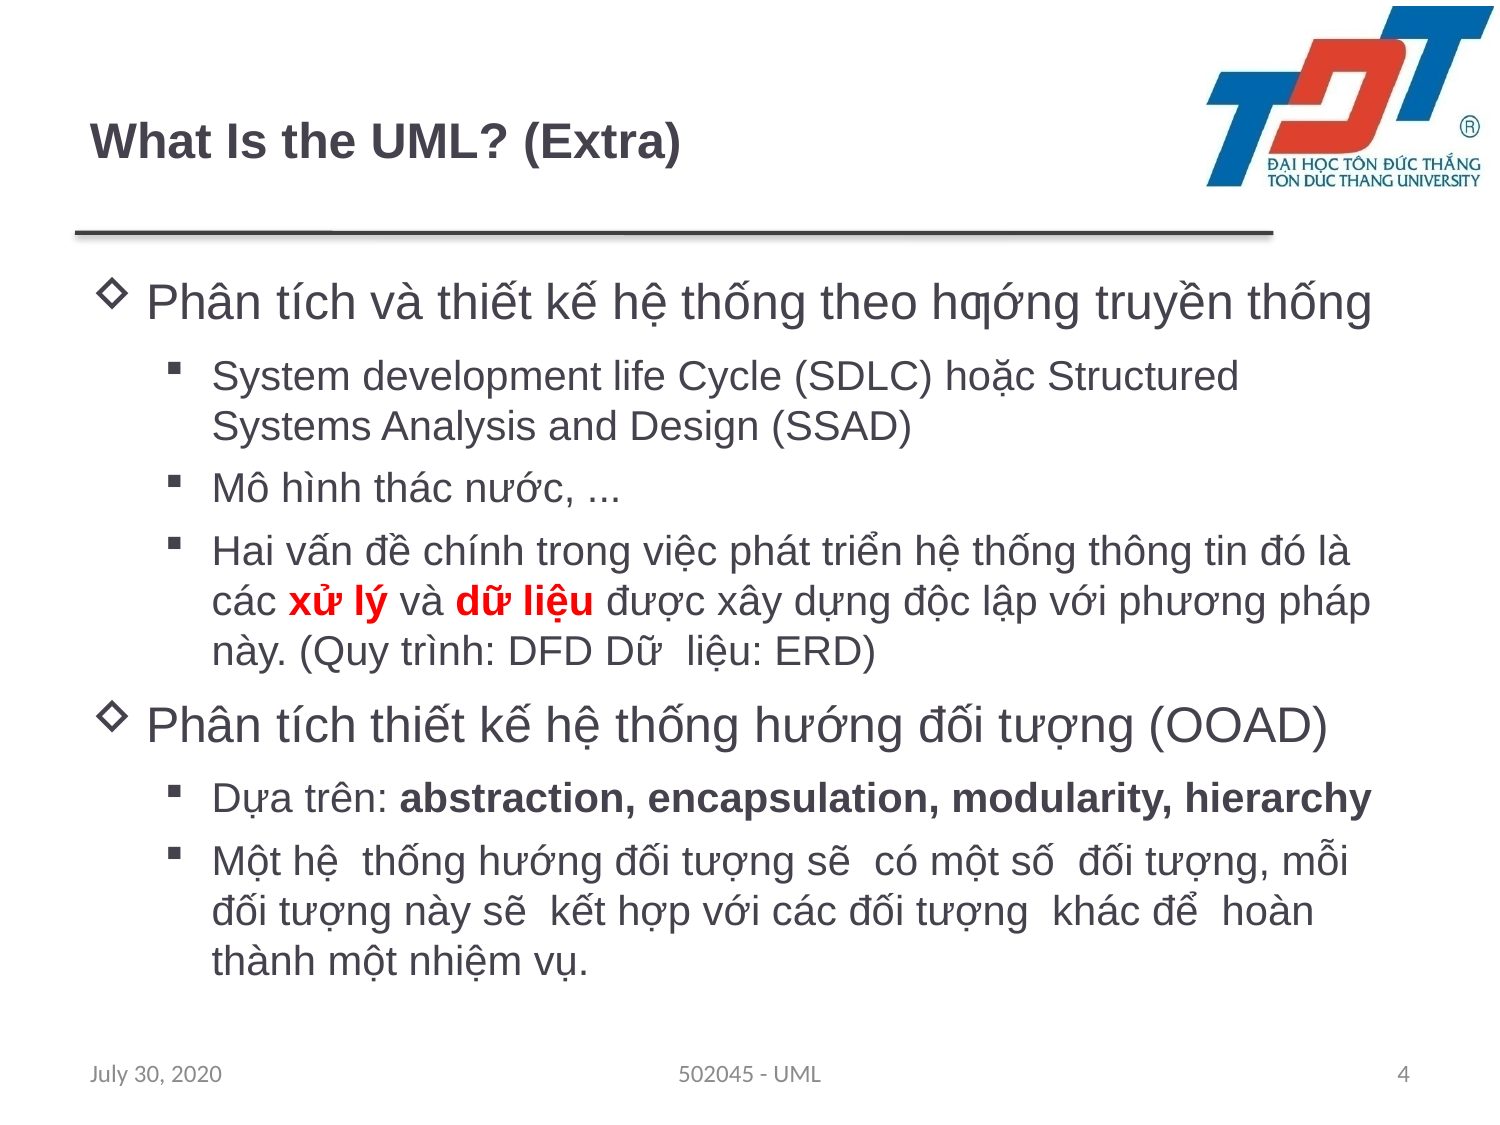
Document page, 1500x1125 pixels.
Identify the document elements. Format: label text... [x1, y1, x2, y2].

title What Is the UML? (Extra) [74, 44, 1272, 233]
slide_number 4 [1074, 1042, 1425, 1103]
footer 502045 - UML [512, 1042, 988, 1103]
picture [1206, 6, 1494, 187]
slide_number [75, 1042, 425, 1103]
list Phân tích và thiết kế hệ thống theo hƣớng truyền thống System development life Cycle (SDLC) hoặc Structured Systems Analysis and Design (SSAD) Mô hình thác nước, ... Hai vấn đề chính trong việc phát triển hệ thống thông tin đó là các xử lý và dữ liệu được xây dựng độc lập với phương pháp này. (Quy trình: DFD Dữ liệu: ERD) Phân tích thiết kế hệ thống hướng đối tượng (OOAD) Dựa trên: abstraction, encapsulation, modularity, hierarchy Một hệ thống hướng đối tượng sẽ có một số đối tượng, mỗi đối tượng này sẽ kết hợp với các đối tượng khác để hoàn thành một nhiệm vụ. [75, 262, 1425, 1005]
